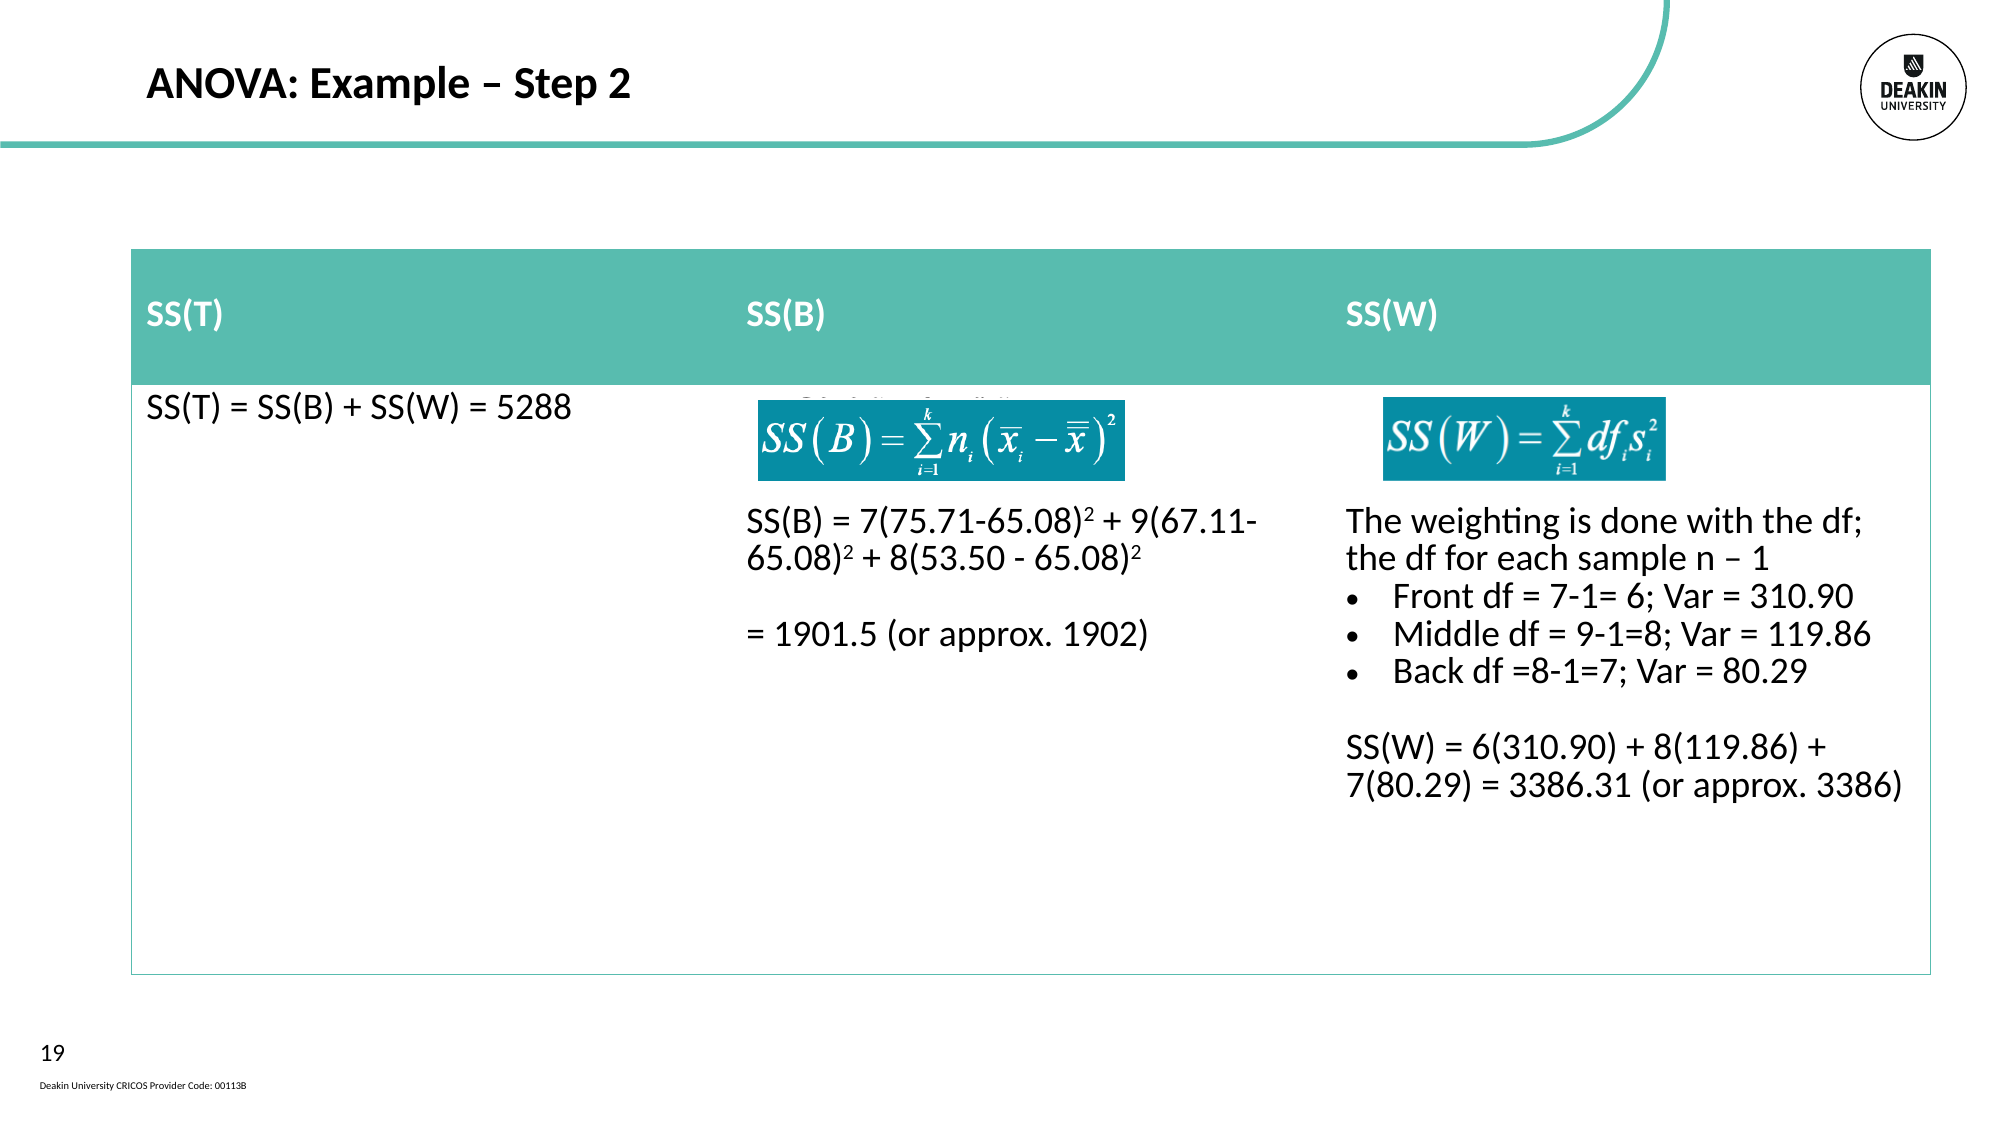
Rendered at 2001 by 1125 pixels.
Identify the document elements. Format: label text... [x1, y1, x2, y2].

picture [755, 397, 1127, 484]
table_header SS(W) [1331, 250, 1930, 384]
table_cell The weighting is done with the df; the df for each sample n – 1 Front df = 7-1= 6; Var = 310.90 Middle df = 9-1=8; Var = 119.86 Back df =8-1=7; Var = 80.29 SS(W) = 6(310.90) + 8(119.86) + 7(80.29) = 3386.31 (or approx. 3386) [1331, 385, 1930, 974]
picture [1381, 397, 1669, 485]
footer Deakin University CRICOS Provider Code: 00113B [39, 1073, 1127, 1104]
table_cell SS(B) = 7(75.71-65.08)2 + 9(67.11-65.08)2 + 8(53.50 - 65.08)2 = 1901.5 (or approx. 1902) [731, 385, 1331, 974]
table_header SS(B) [731, 250, 1331, 384]
table_header SS(T) [132, 250, 731, 384]
title ANOVA: Example – Step 2 [131, 45, 1526, 123]
table_cell SS(T) = SS(B) + SS(W) = 5288 [132, 385, 731, 974]
slide_number 19 [39, 1031, 135, 1072]
